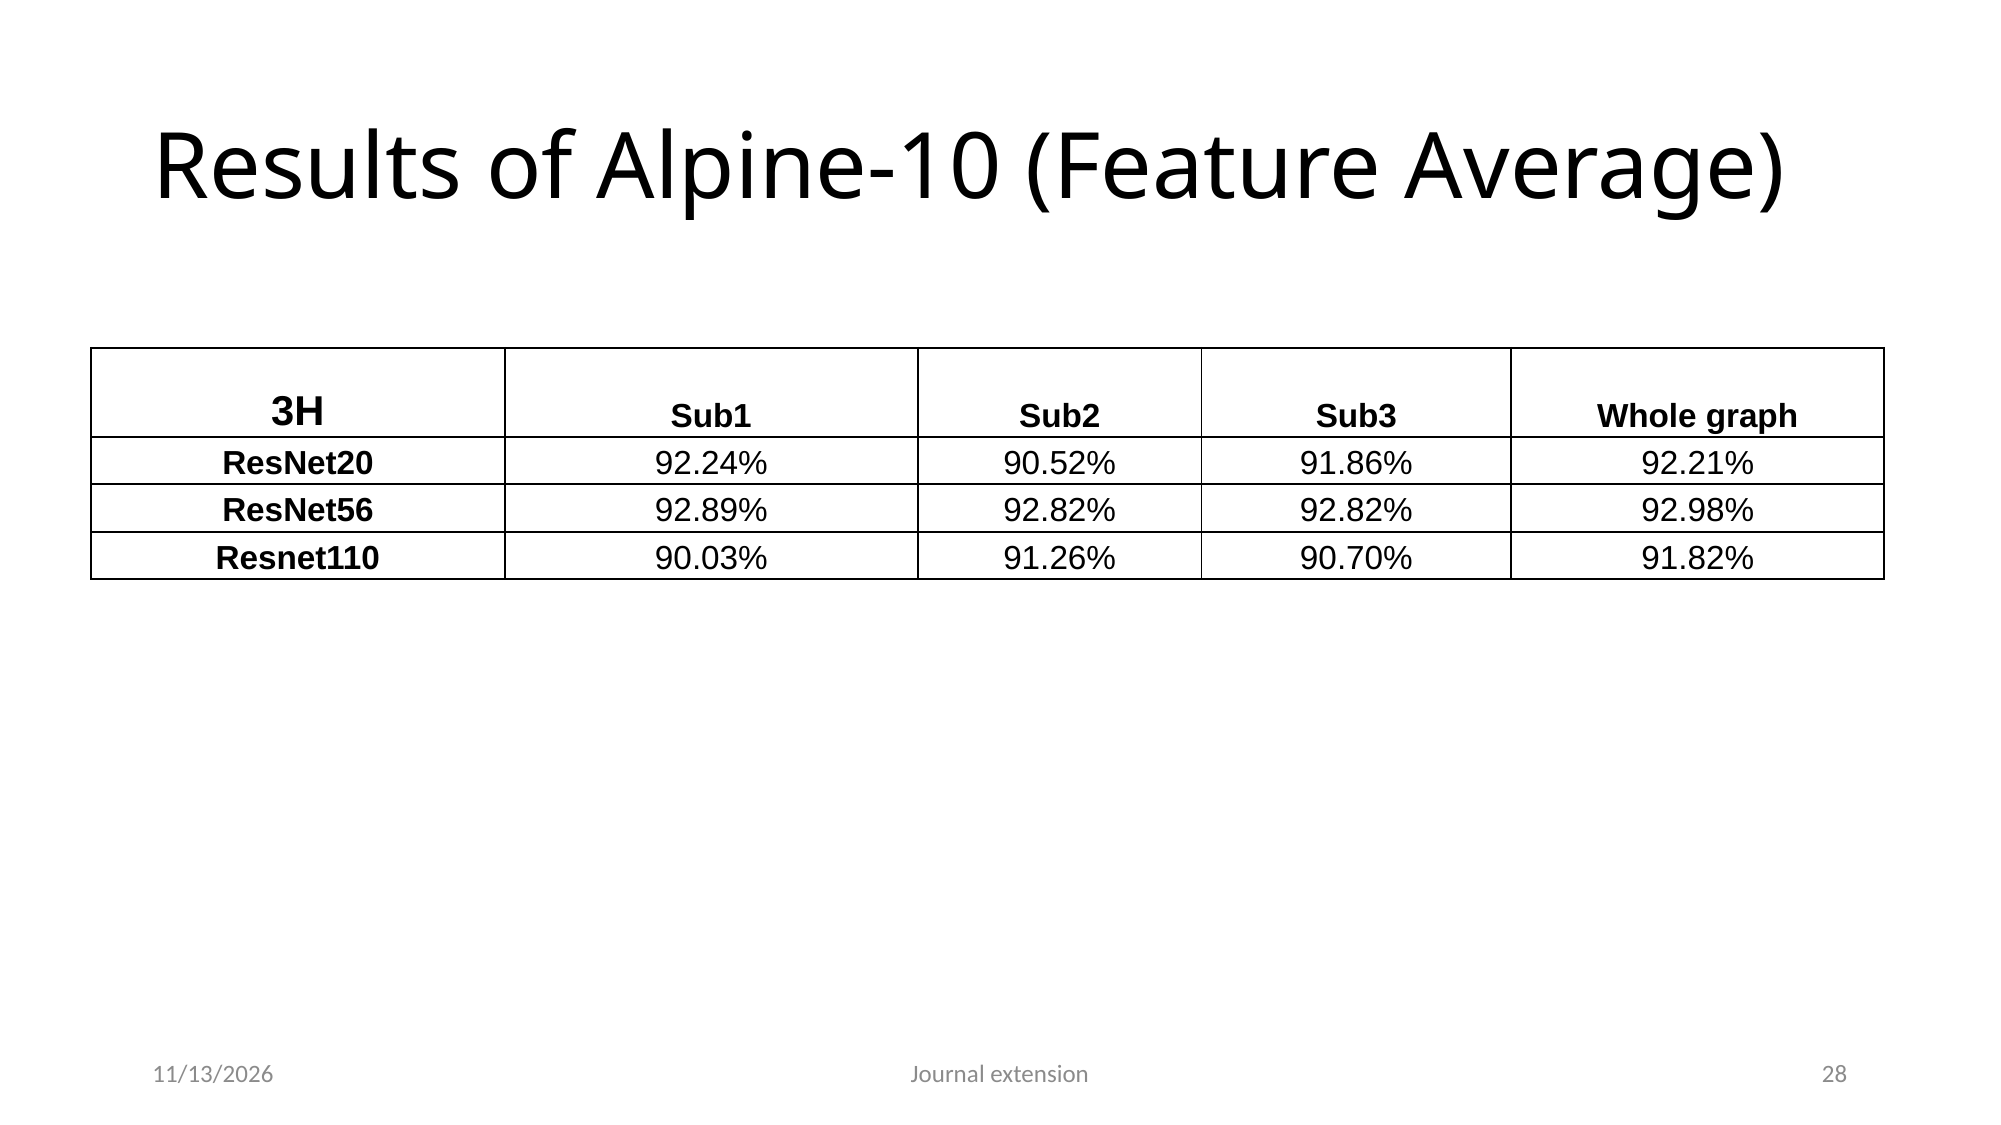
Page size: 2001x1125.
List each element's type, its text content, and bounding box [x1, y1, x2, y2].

table_cell 91.82% [1512, 533, 1883, 578]
table_header Sub3 [1202, 349, 1510, 436]
table_cell 91.26% [919, 533, 1201, 578]
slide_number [137, 1042, 588, 1103]
table_cell 90.03% [506, 533, 917, 578]
title Results of Alpine-10 (Feature Average) [137, 59, 1863, 278]
table_cell 92.98% [1512, 485, 1883, 531]
table_header Sub2 [919, 349, 1201, 436]
table_cell 92.82% [919, 485, 1201, 531]
table_cell 92.82% [1202, 485, 1510, 531]
table_header Sub1 [506, 349, 917, 436]
table_cell 91.86% [1202, 438, 1510, 483]
table_header Whole graph [1512, 349, 1883, 436]
table_cell 90.52% [919, 438, 1201, 483]
table_cell 92.21% [1512, 438, 1883, 483]
table_cell 90.70% [1202, 533, 1510, 578]
table_cell ResNet20 [92, 438, 504, 483]
table_header 3H [92, 349, 504, 436]
footer Journal extension [662, 1042, 1338, 1103]
table_cell 92.89% [506, 485, 917, 531]
slide_number 28 [1412, 1042, 1863, 1103]
table_cell Resnet110 [92, 533, 504, 578]
table_cell 92.24% [506, 438, 917, 483]
table_cell ResNet56 [92, 485, 504, 531]
